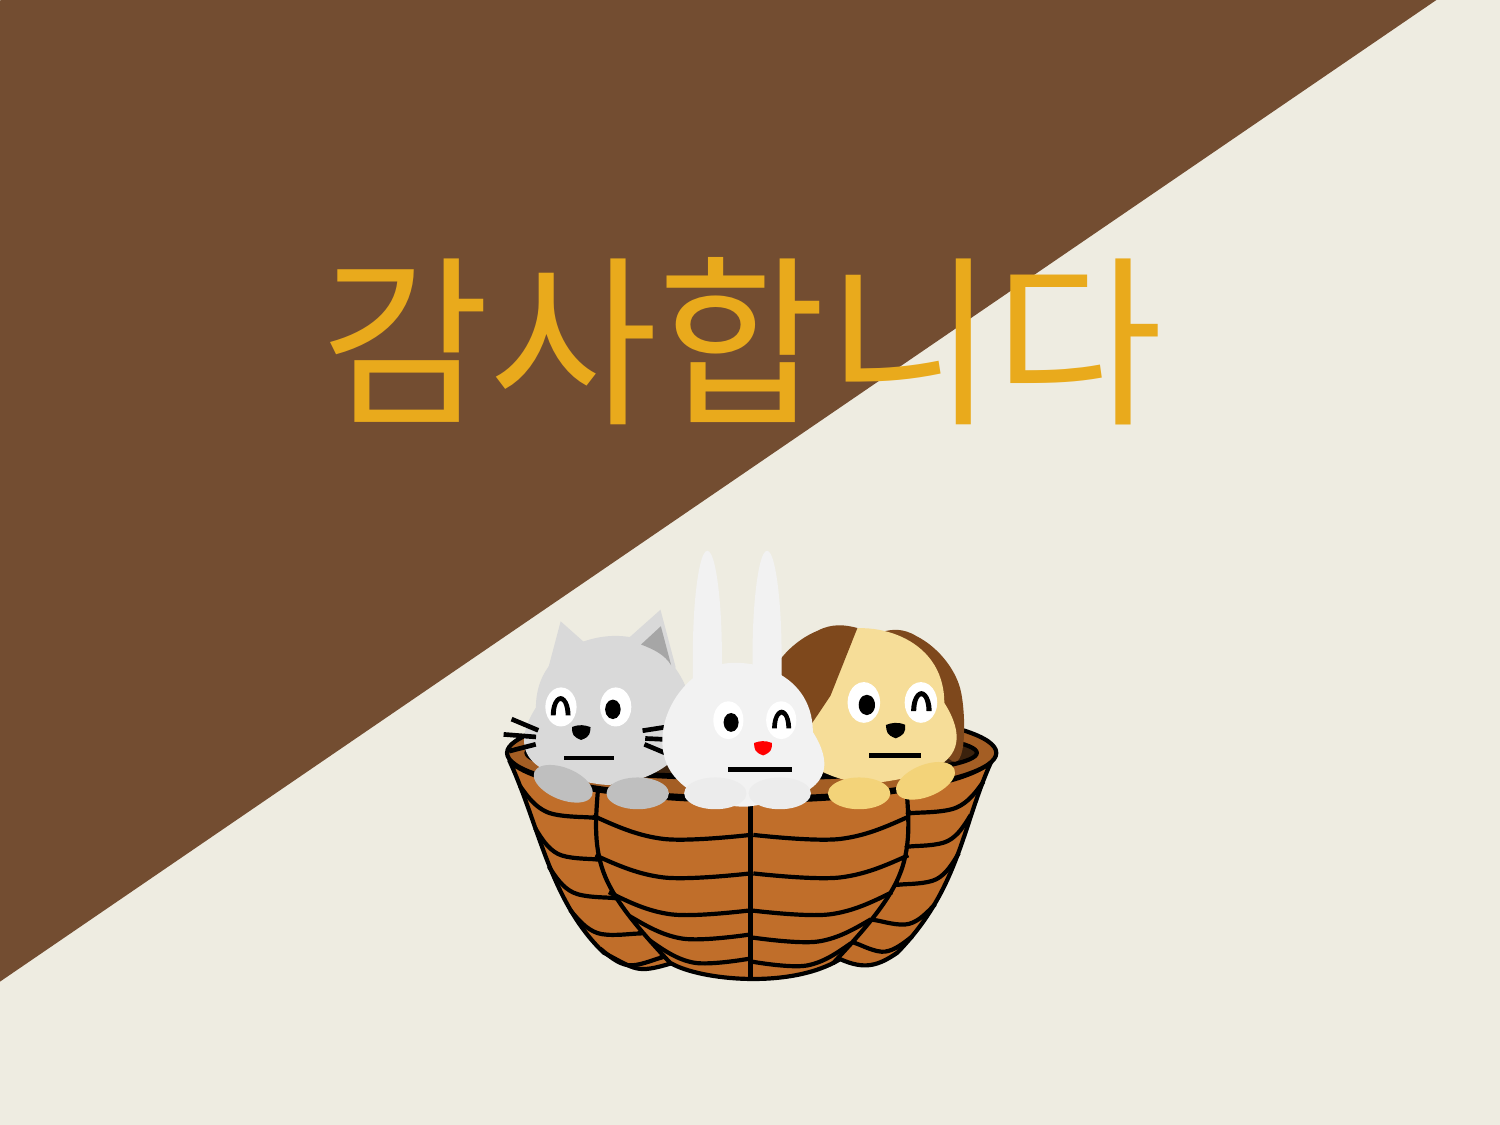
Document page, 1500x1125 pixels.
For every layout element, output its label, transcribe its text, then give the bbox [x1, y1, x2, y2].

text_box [503, 550, 997, 980]
text_box [0, 0, 1441, 985]
text_box 감사합니다 [306, 219, 1179, 455]
